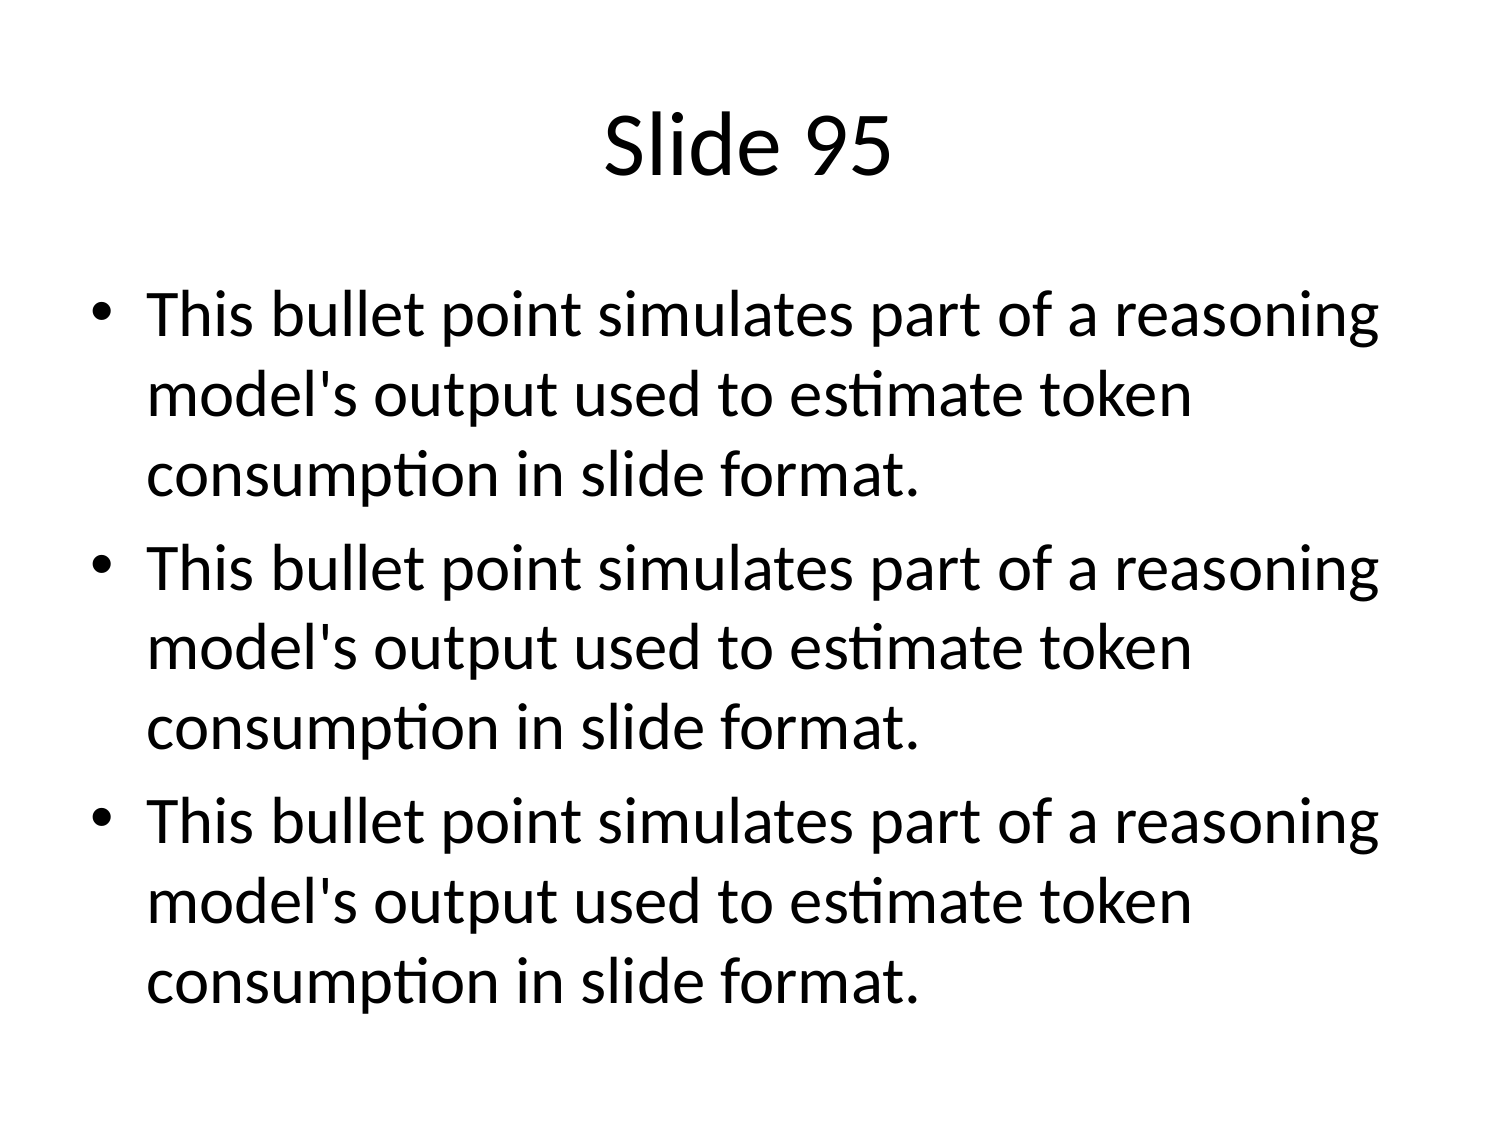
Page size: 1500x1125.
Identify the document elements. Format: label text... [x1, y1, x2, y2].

title Slide 95 [75, 45, 1425, 233]
list This bullet point simulates part of a reasoning model's output used to estimate token consumption in slide format. This bullet point simulates part of a reasoning model's output used to estimate token consumption in slide format. This bullet point simulates part of a reasoning model's output used to estimate token consumption in slide format. [75, 262, 1425, 1005]
